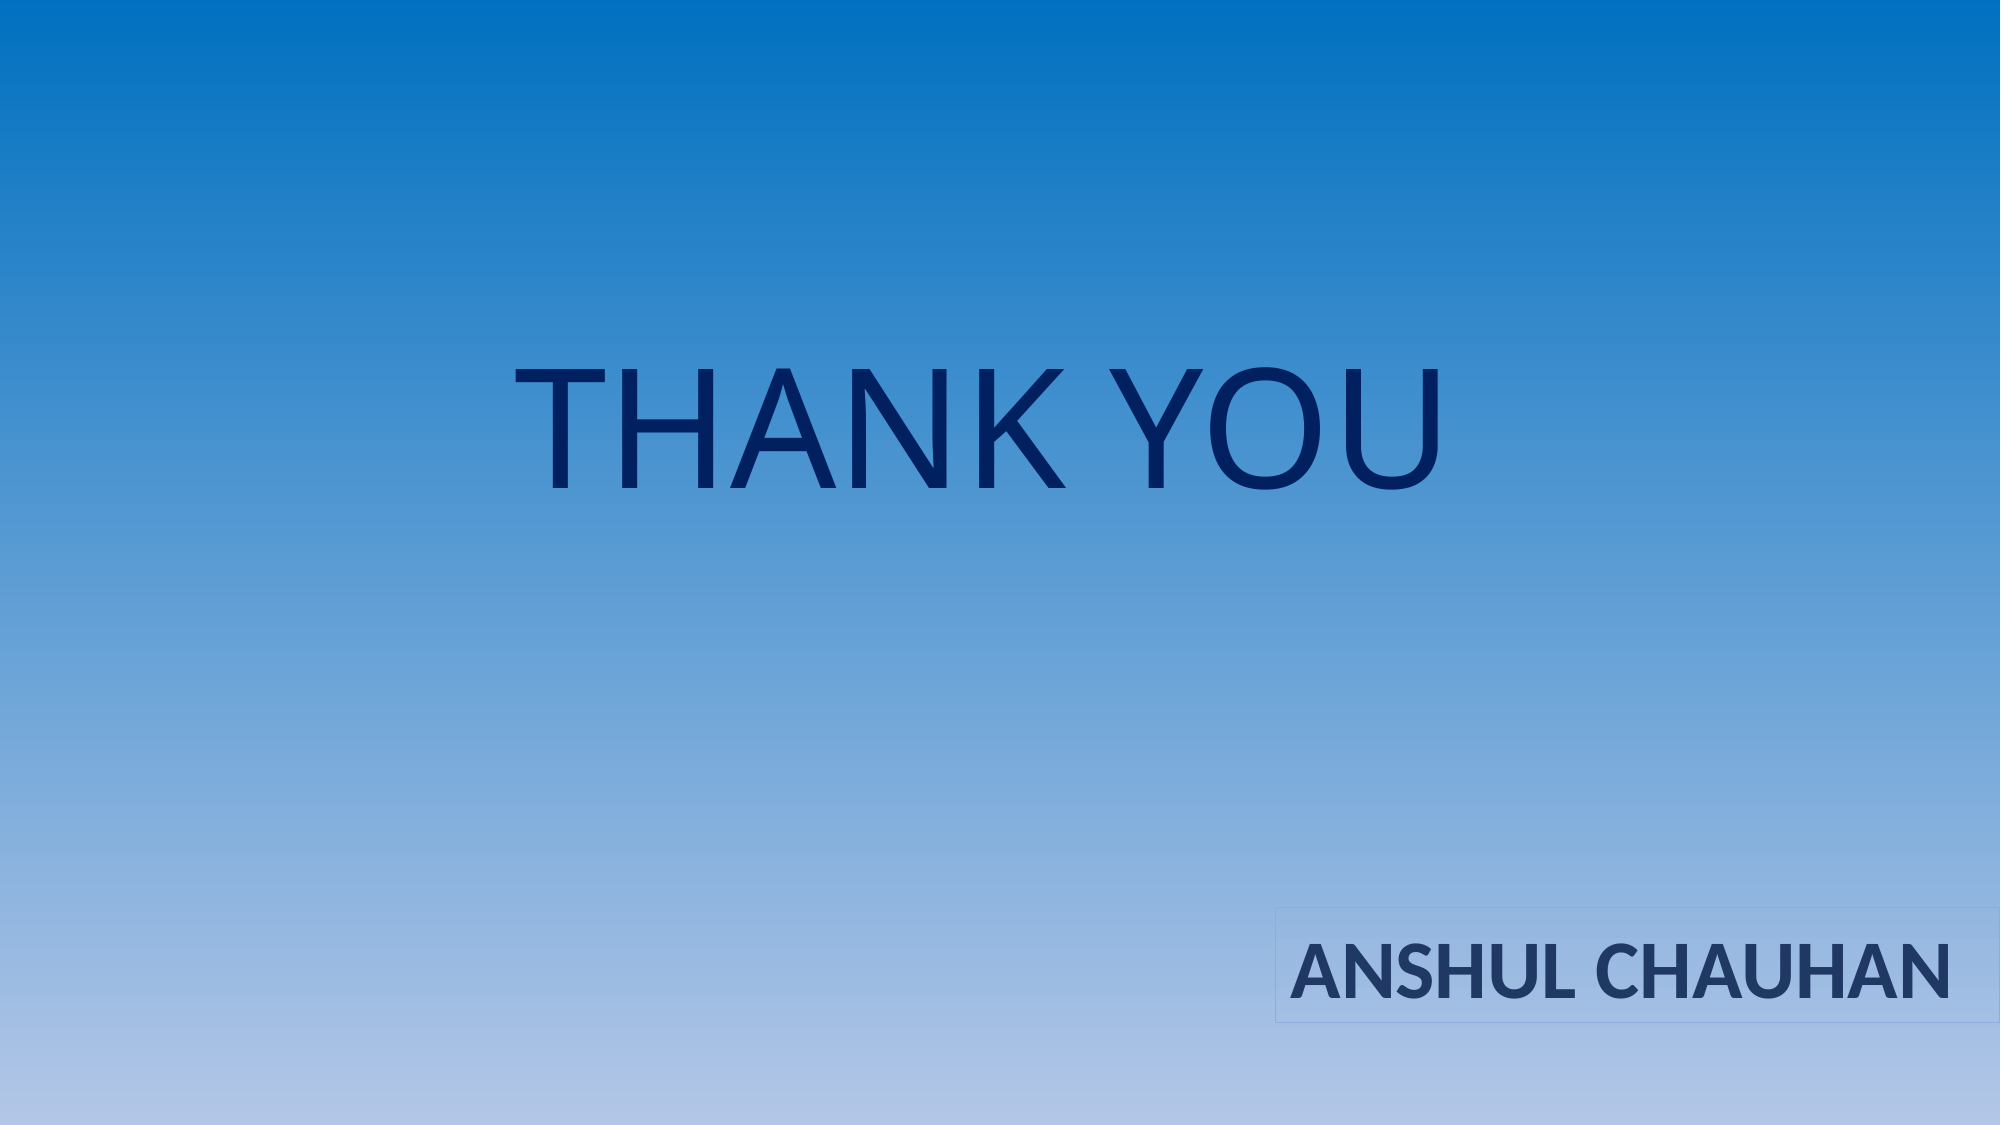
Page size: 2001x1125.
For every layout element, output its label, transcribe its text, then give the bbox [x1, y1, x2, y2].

text_box ANSHUL CHAUHAN [1275, 907, 2000, 1023]
title THANK YOU [121, 326, 1847, 544]
